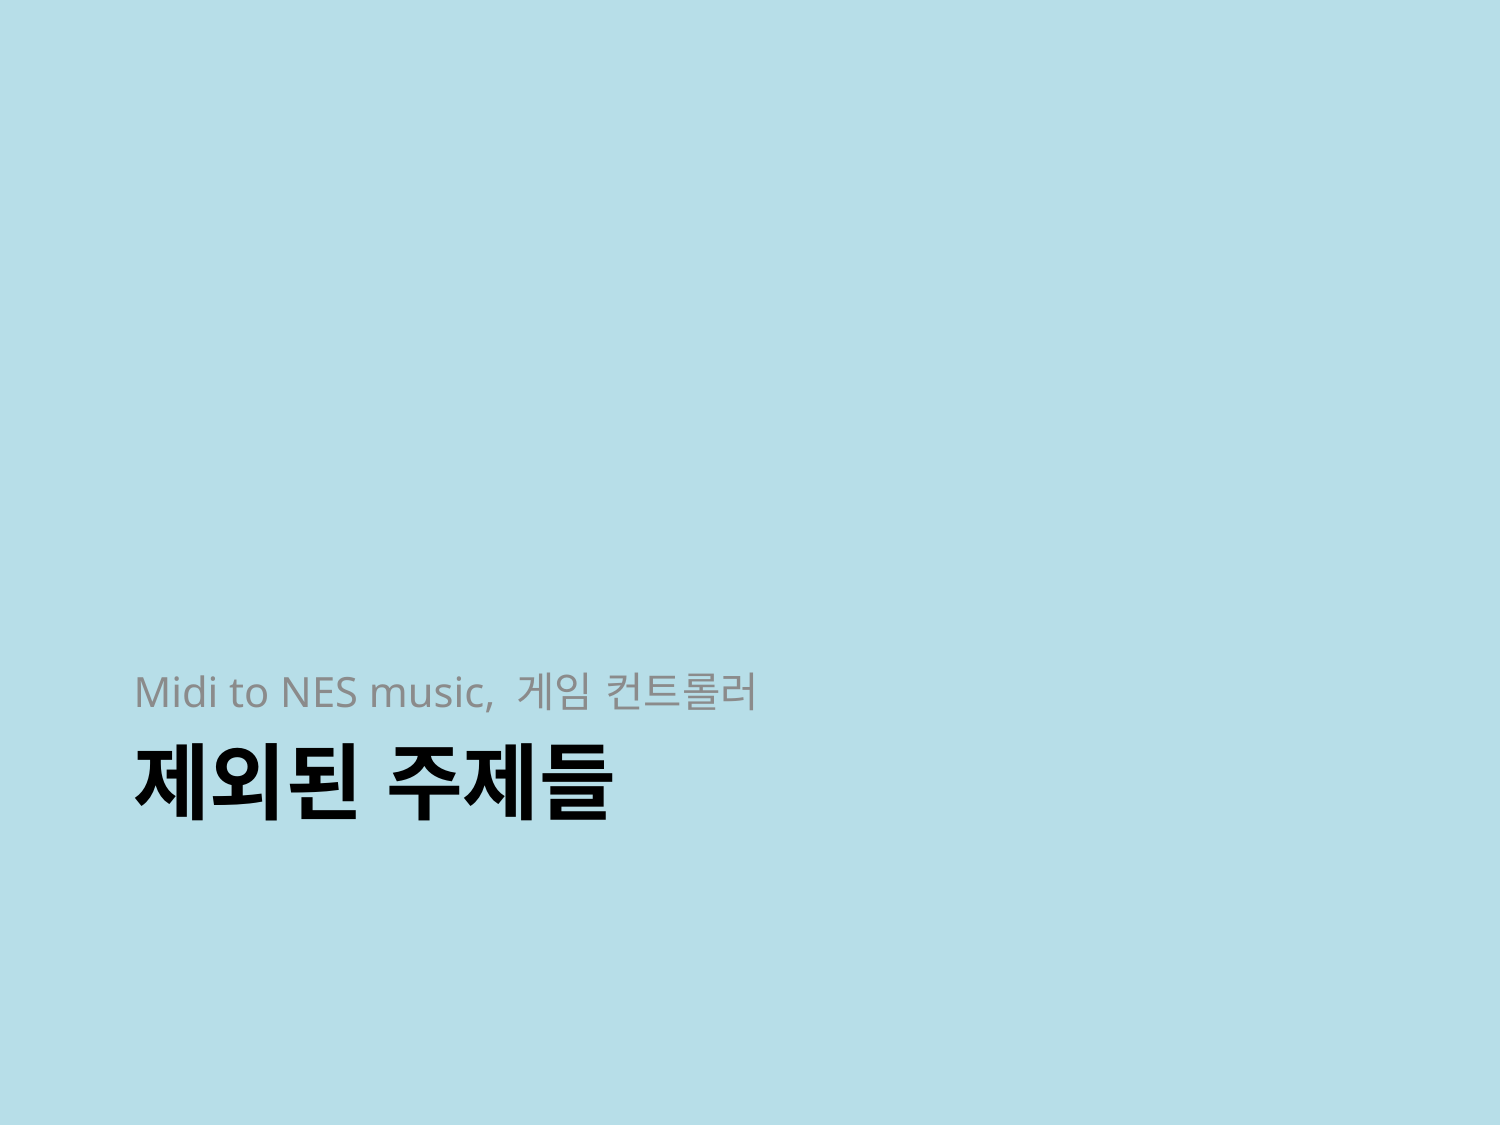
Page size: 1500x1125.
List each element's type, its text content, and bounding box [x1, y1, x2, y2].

list Midi to NES music, 게임 컨트롤러 [118, 476, 1394, 723]
title 제외된 주제들 [118, 723, 1394, 947]
